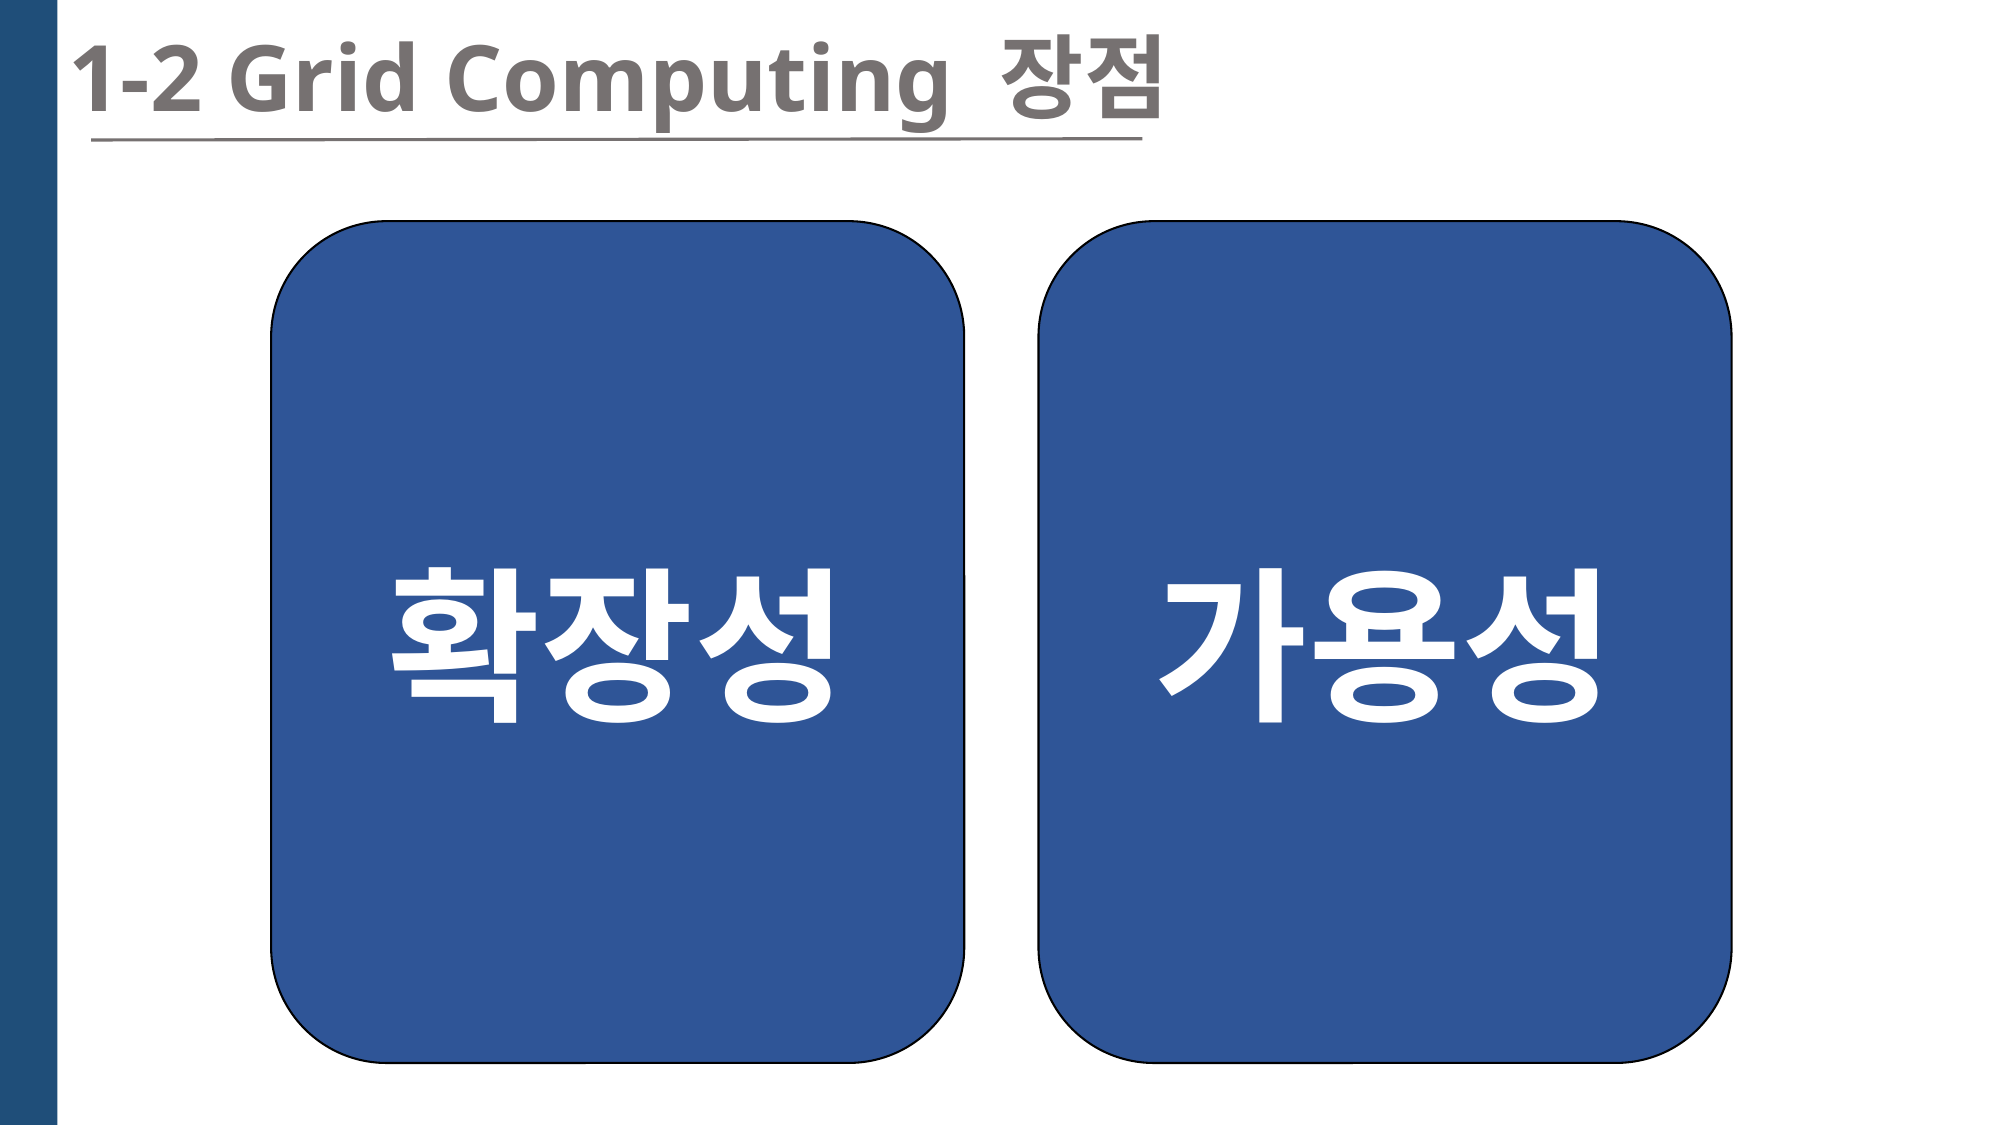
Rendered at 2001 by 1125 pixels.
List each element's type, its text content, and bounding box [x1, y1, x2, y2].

text_box 가용성 [1037, 220, 1733, 1065]
text_box 확장성 [270, 220, 966, 1065]
text_box 1-2 Grid Computing 장점 [58, 12, 1184, 138]
text_box [0, 0, 58, 1125]
